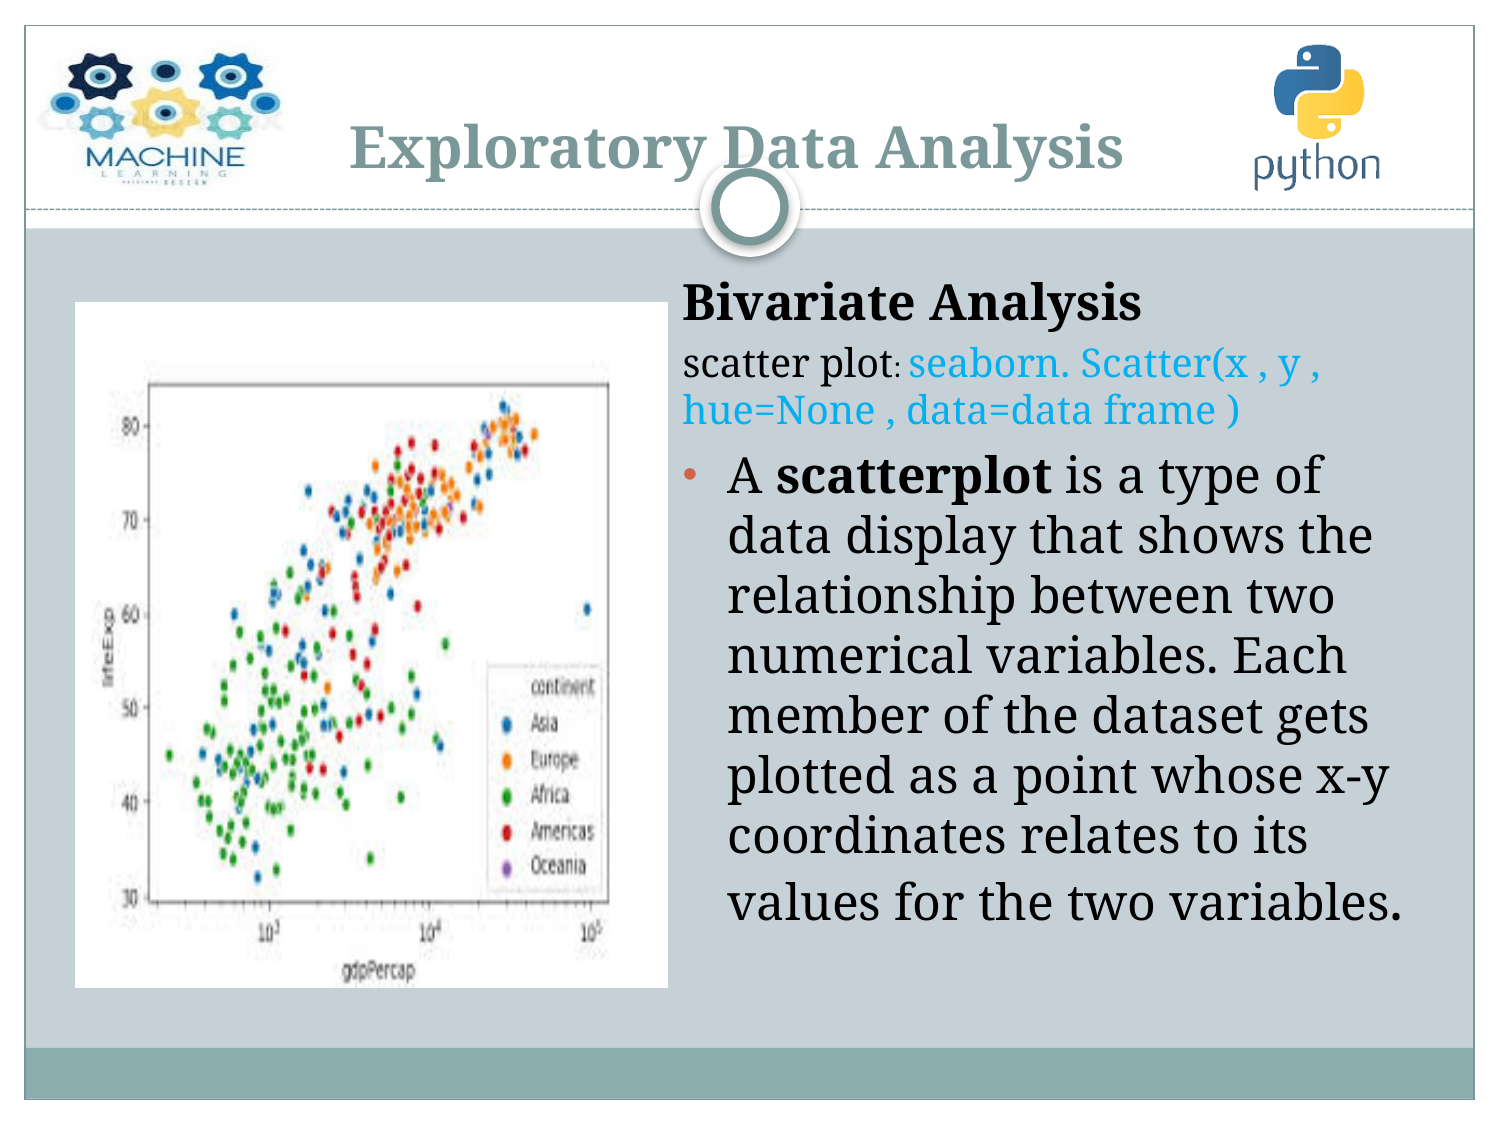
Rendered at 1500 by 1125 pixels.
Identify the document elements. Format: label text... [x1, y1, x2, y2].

picture [1163, 42, 1471, 197]
title Exploratory Data Analysis [307, 50, 1157, 188]
picture [29, 30, 302, 197]
list Bivariate Analysis scatter plot: seaborn. Scatter(x , y , hue=None , data=data frame ) A scatterplot is a type of data display that shows the relationship between two numerical variables. Each member of the dataset gets plotted as a point whose x-y coordinates relates to its values for the two variables. [667, 262, 1425, 1062]
picture [74, 302, 669, 988]
